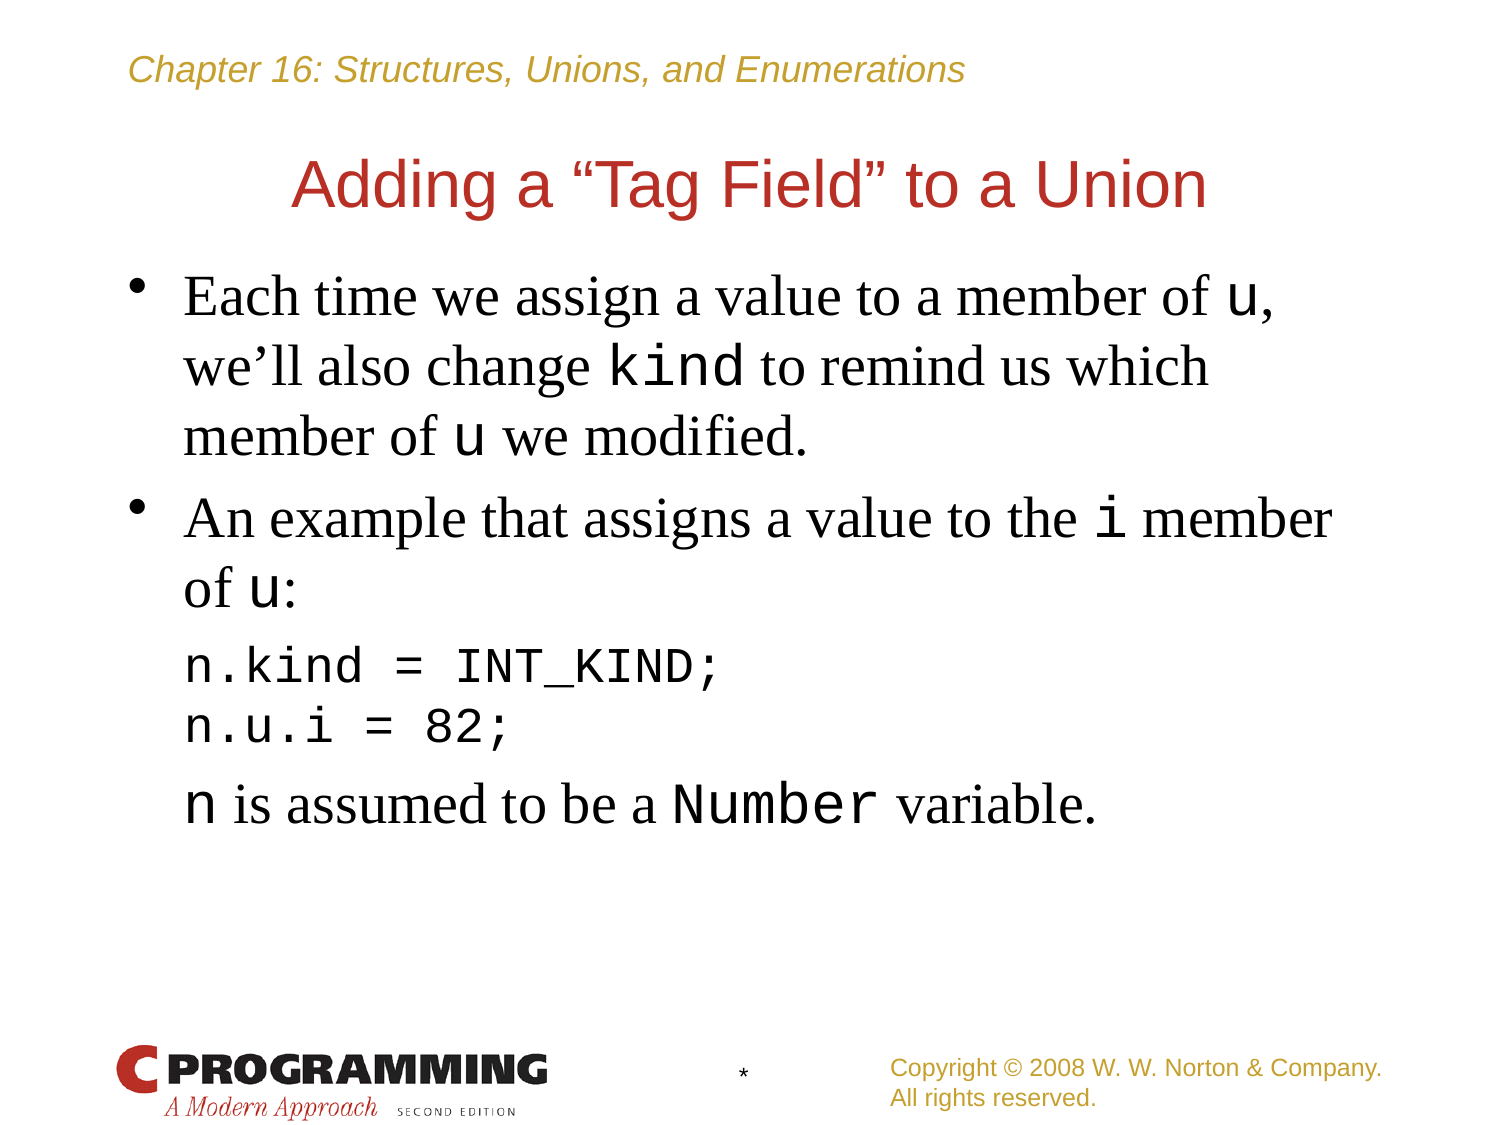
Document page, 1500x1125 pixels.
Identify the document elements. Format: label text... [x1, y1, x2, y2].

title Adding a “Tag Field” to a Union [112, 125, 1388, 238]
list Each time we assign a value to a member of u, we’ll also change kind to remind us which member of u we modified. An example that assigns a value to the i member of u: n.kind = INT_KIND; n.u.i = 82; n is assumed to be a Number variable. [112, 249, 1388, 1038]
text_box Copyright © 2008 W. W. Norton & Company. All rights reserved. [874, 1043, 1388, 1119]
text_box * [687, 1050, 800, 1100]
picture [112, 1041, 550, 1123]
